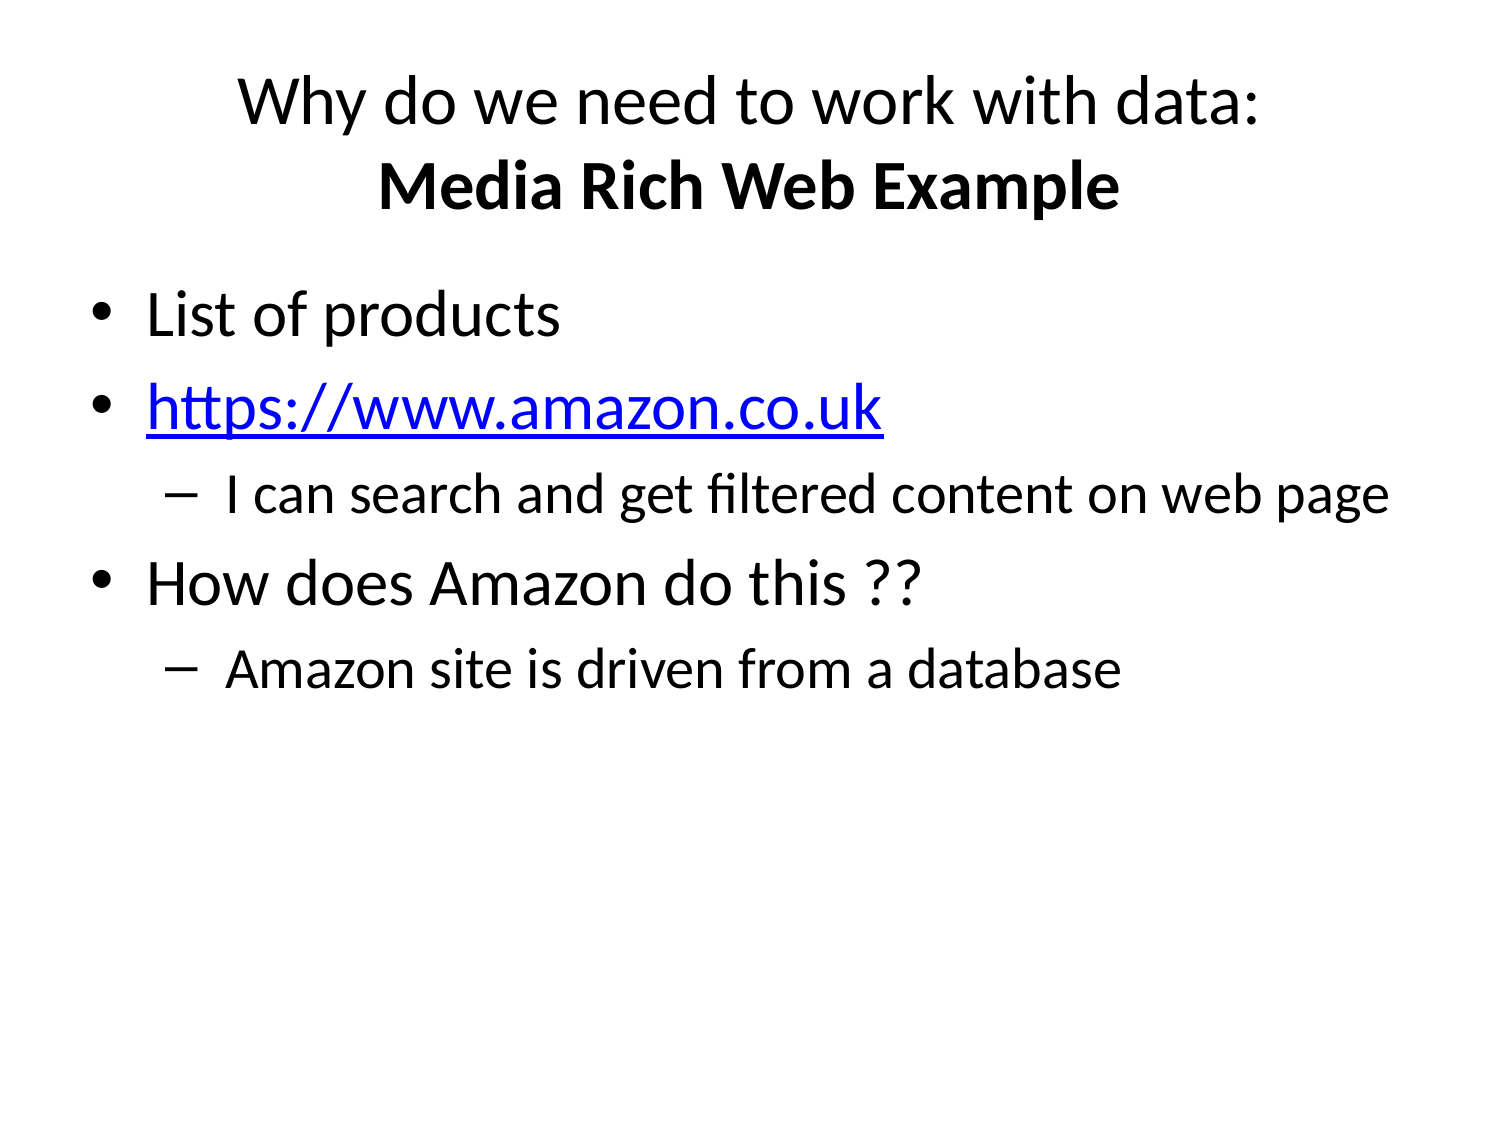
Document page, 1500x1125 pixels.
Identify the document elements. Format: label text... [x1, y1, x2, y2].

list List of products https://www.amazon.co.uk I can search and get filtered content on web page How does Amazon do this ?? Amazon site is driven from a database [75, 262, 1425, 1005]
title Why do we need to work with data: Media Rich Web Example [75, 45, 1425, 233]
